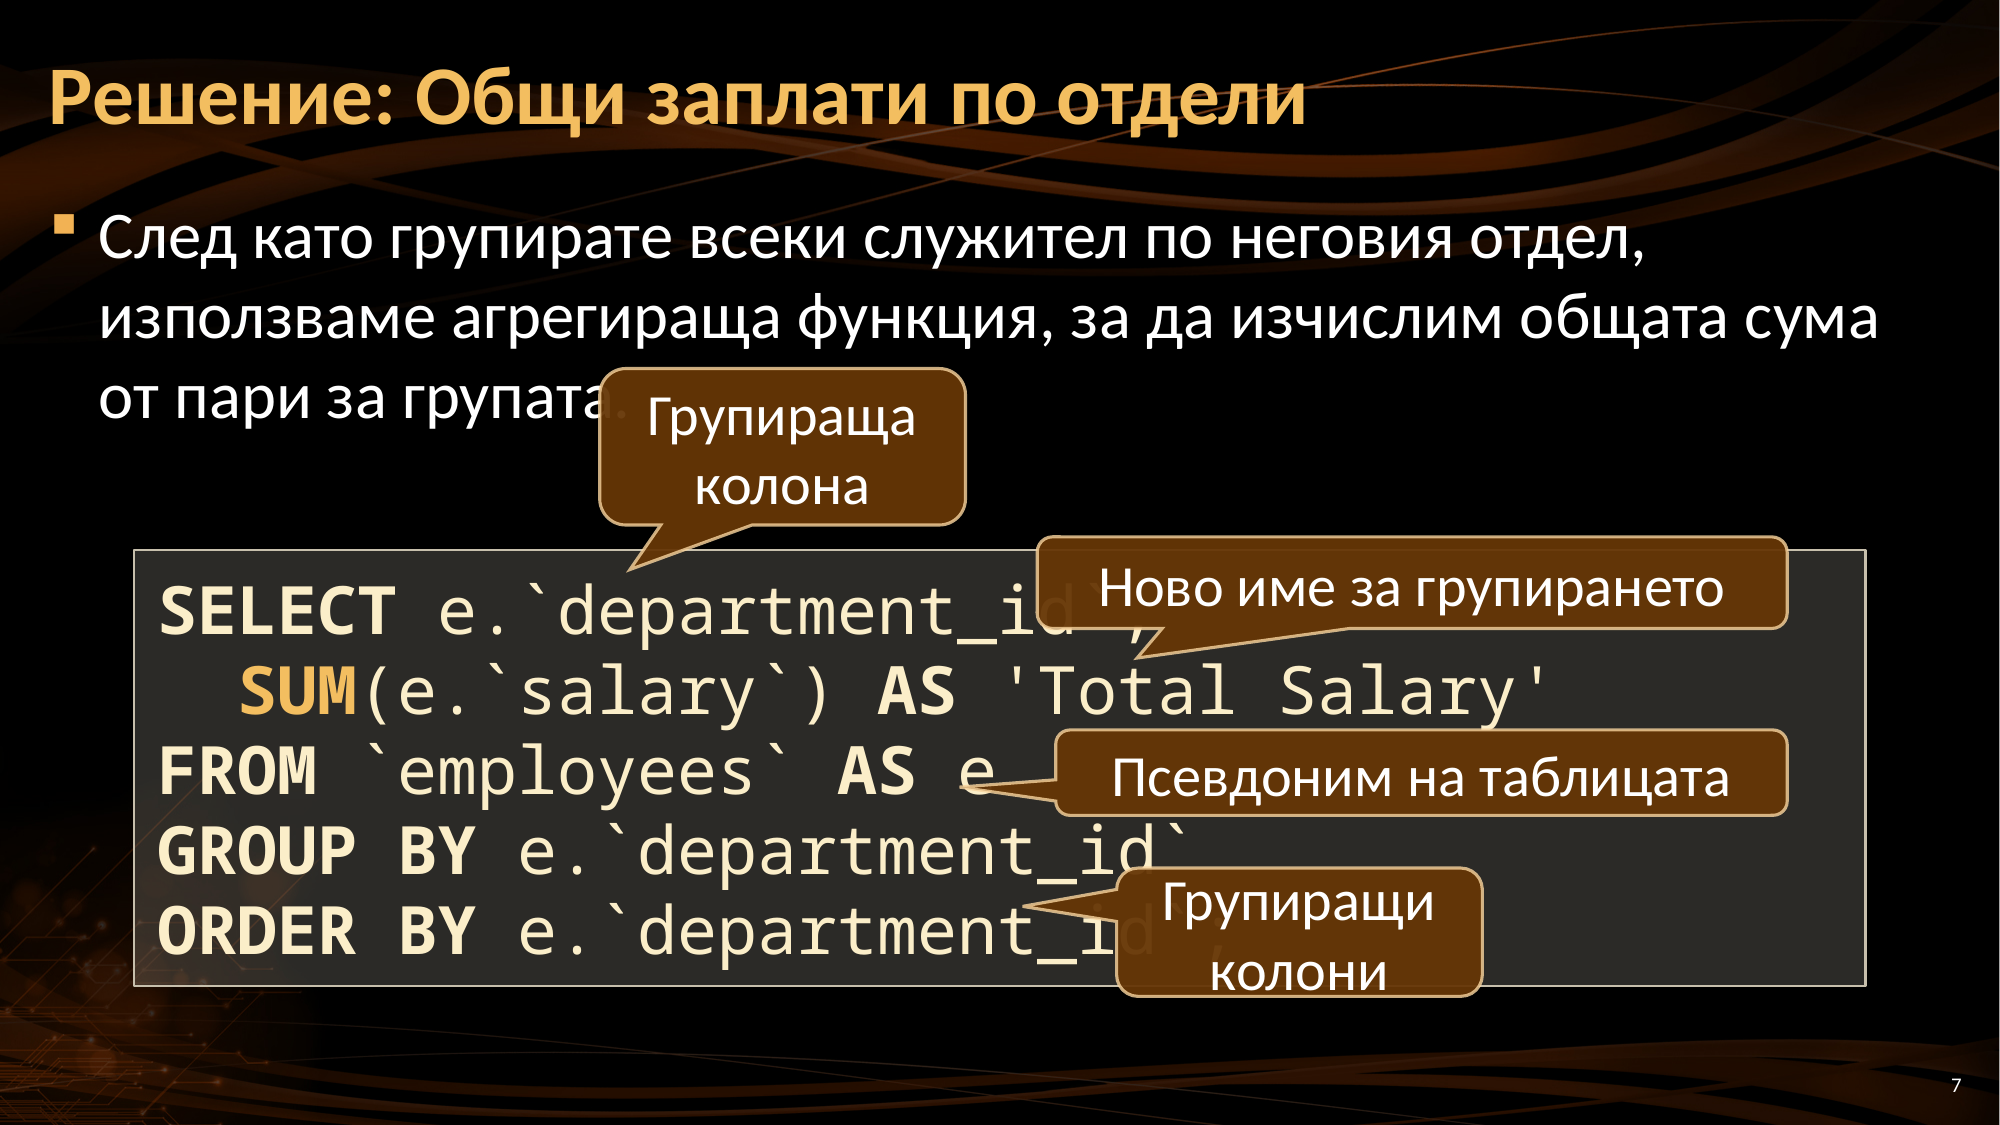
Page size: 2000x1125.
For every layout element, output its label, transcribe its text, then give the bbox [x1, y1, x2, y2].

slide_number 7 [1897, 1067, 1968, 1100]
text_box SELECT e.`department_id`, SUM(e.`salary`) AS 'Total Salary' FROM `employees` AS e GROUP BY e.`department_id` ORDER BY e.`department_id`; [133, 550, 1866, 986]
list След като групирате всеки служител по неговия отдел, използваме агрегираща функция, за да изчислим общата сума от пари за групата. [31, 186, 1968, 1100]
text_box Групираща колона [598, 367, 967, 572]
text_box Псевдоним на таблицата [959, 728, 1789, 817]
picture [0, 0, 2000, 1125]
title Решение: Общи заплати по отдели [30, 6, 1602, 189]
text_box Групиращи колони [1022, 867, 1484, 998]
text_box Ново име за групирането [1035, 535, 1789, 660]
